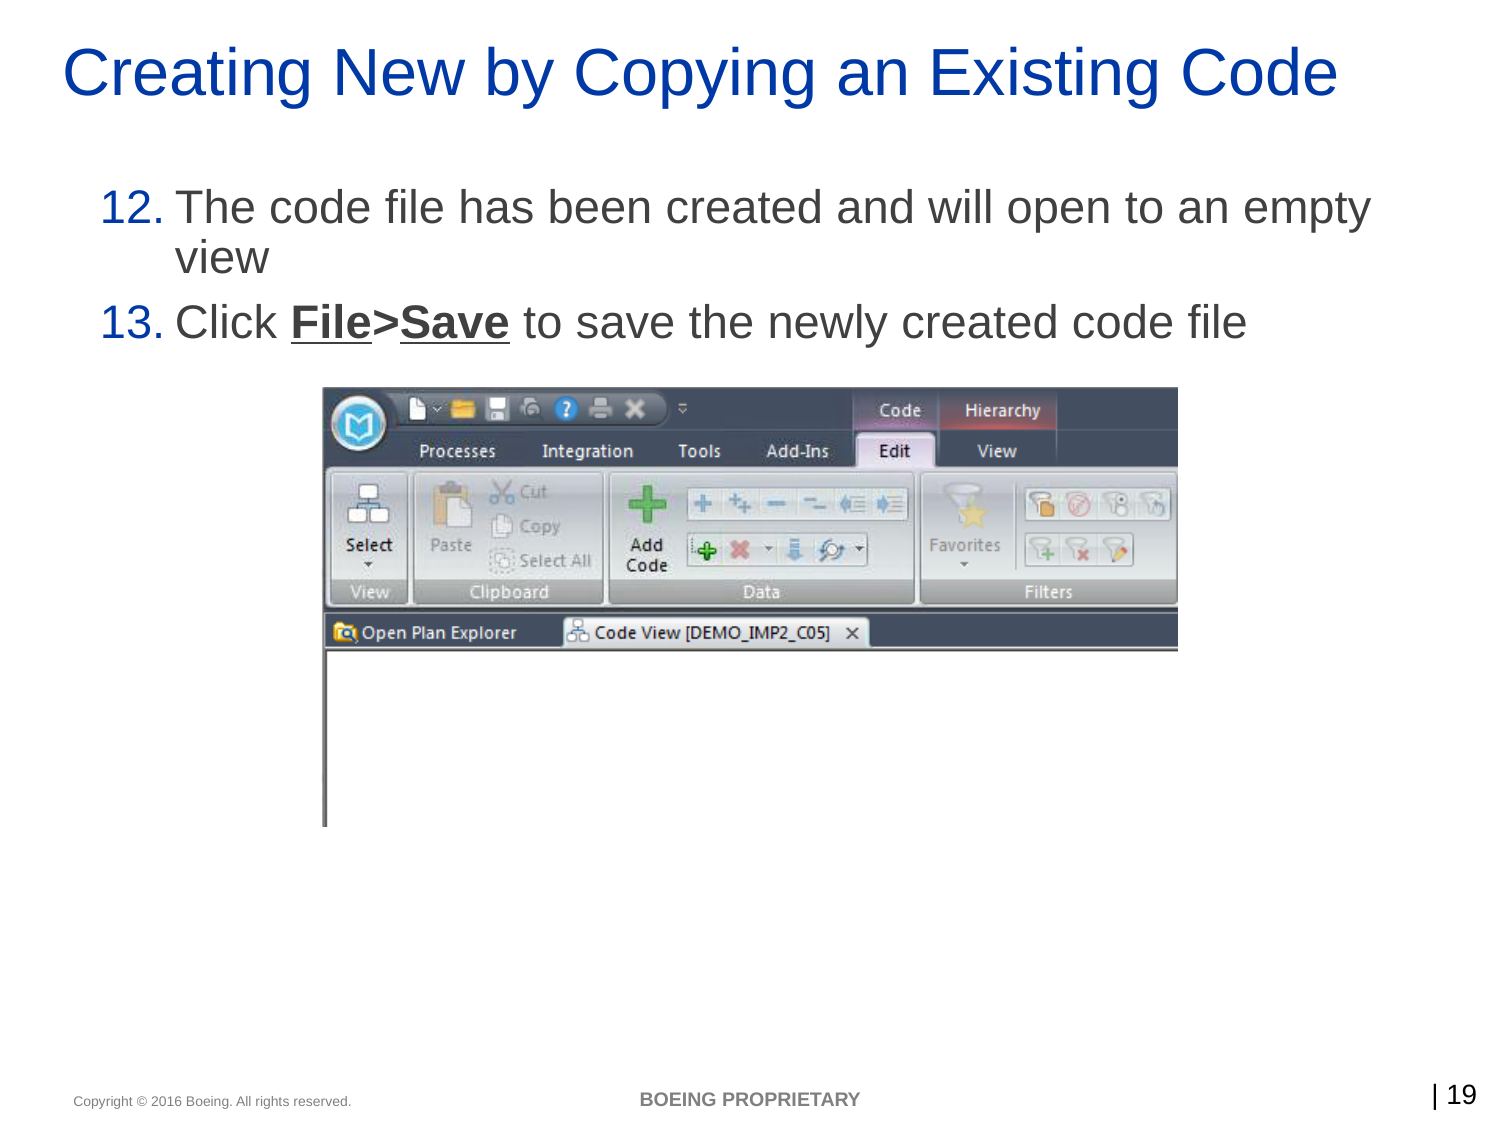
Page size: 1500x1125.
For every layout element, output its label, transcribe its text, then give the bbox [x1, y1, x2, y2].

title Creating New by Copying an Existing Code [62, 37, 1388, 111]
footer BOEING PROPRIETARY [487, 1044, 1013, 1111]
list The code file has been created and will open to an empty view Click File>Save to save the newly created code file [99, 182, 1388, 453]
slide_number 19 [1088, 1057, 1480, 1112]
picture [320, 387, 1178, 827]
